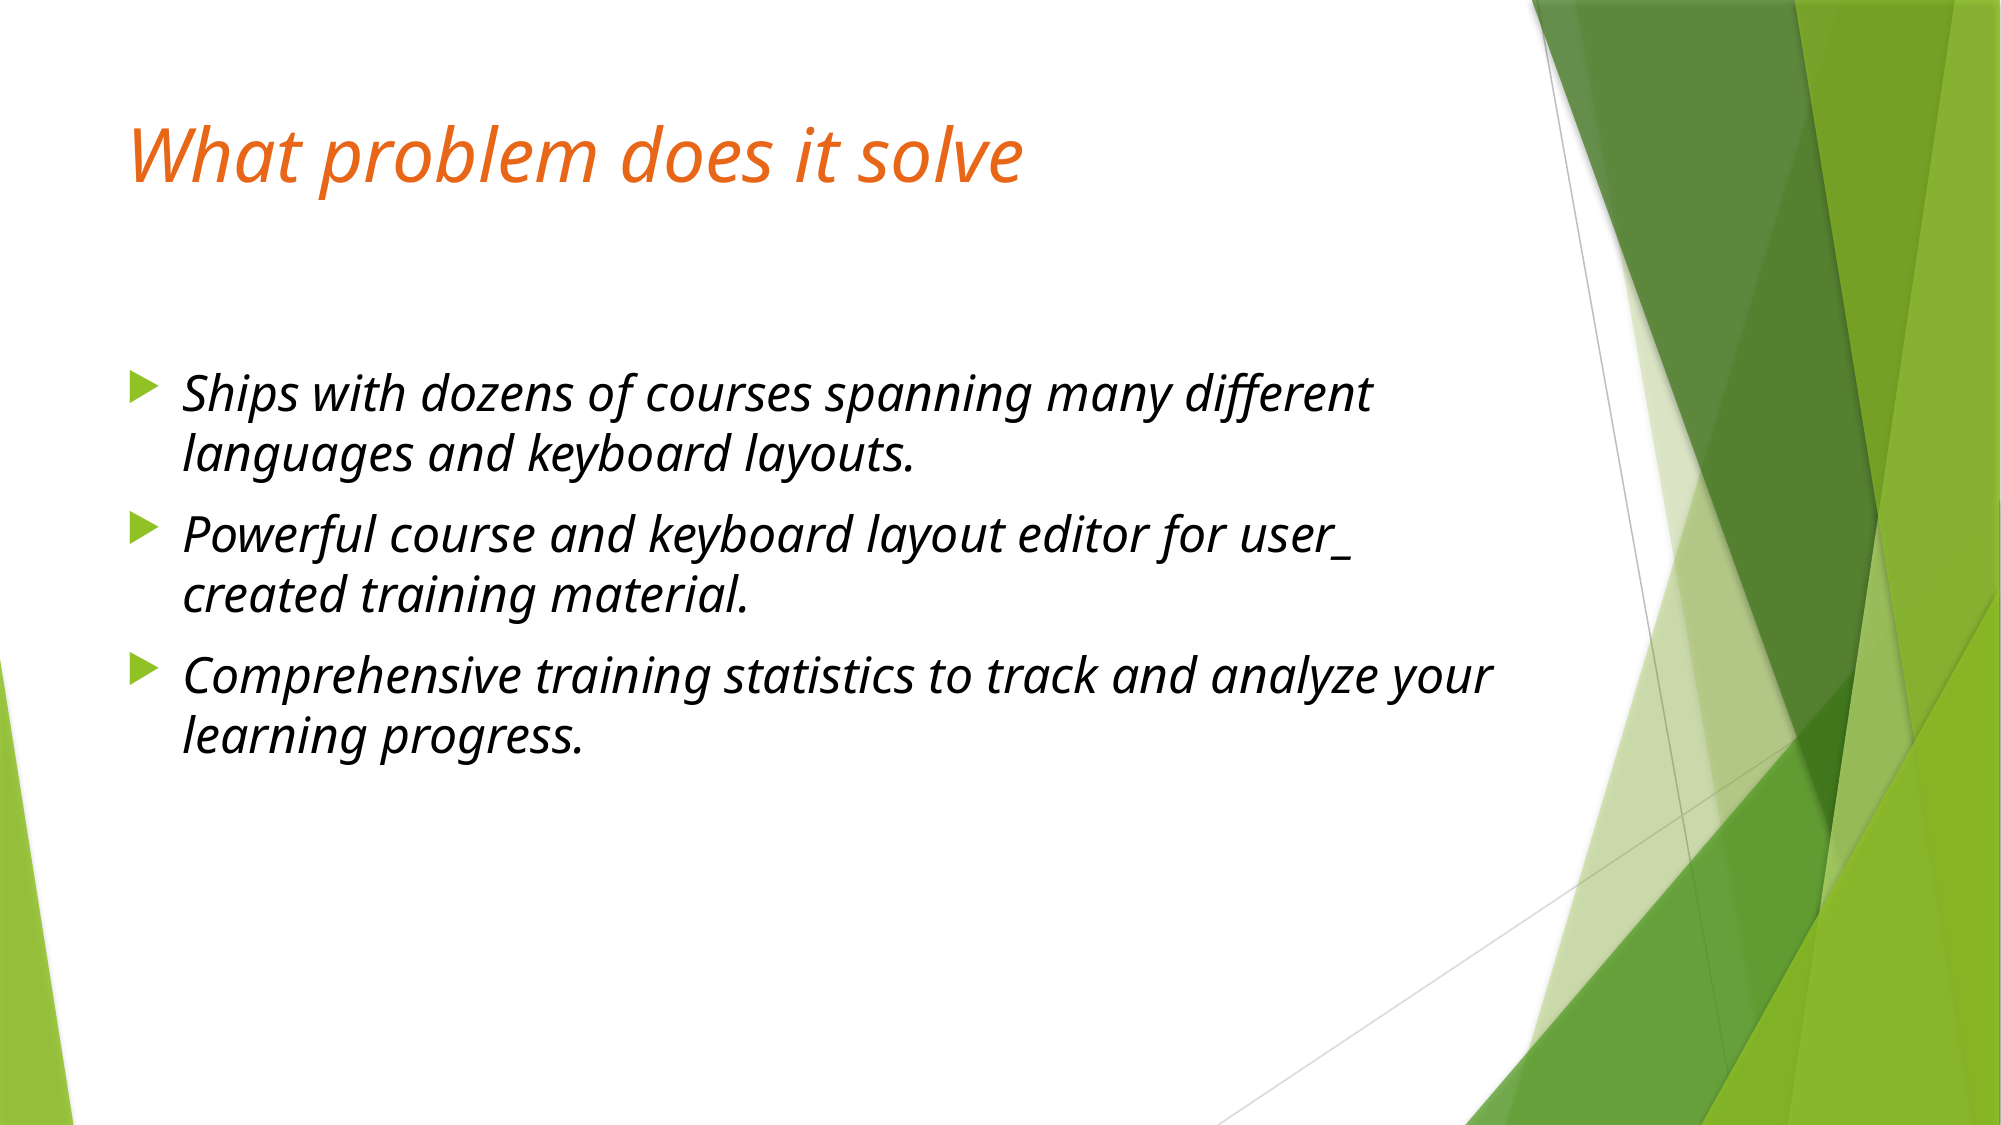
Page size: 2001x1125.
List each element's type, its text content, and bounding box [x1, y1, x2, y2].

title What problem does it solve [111, 99, 1522, 317]
list Ships with dozens of courses spanning many different languages and keyboard layouts. Powerful course and keyboard layout editor for user_ created training material. Comprehensive training statistics to track and analyze your learning progress. [111, 354, 1522, 992]
